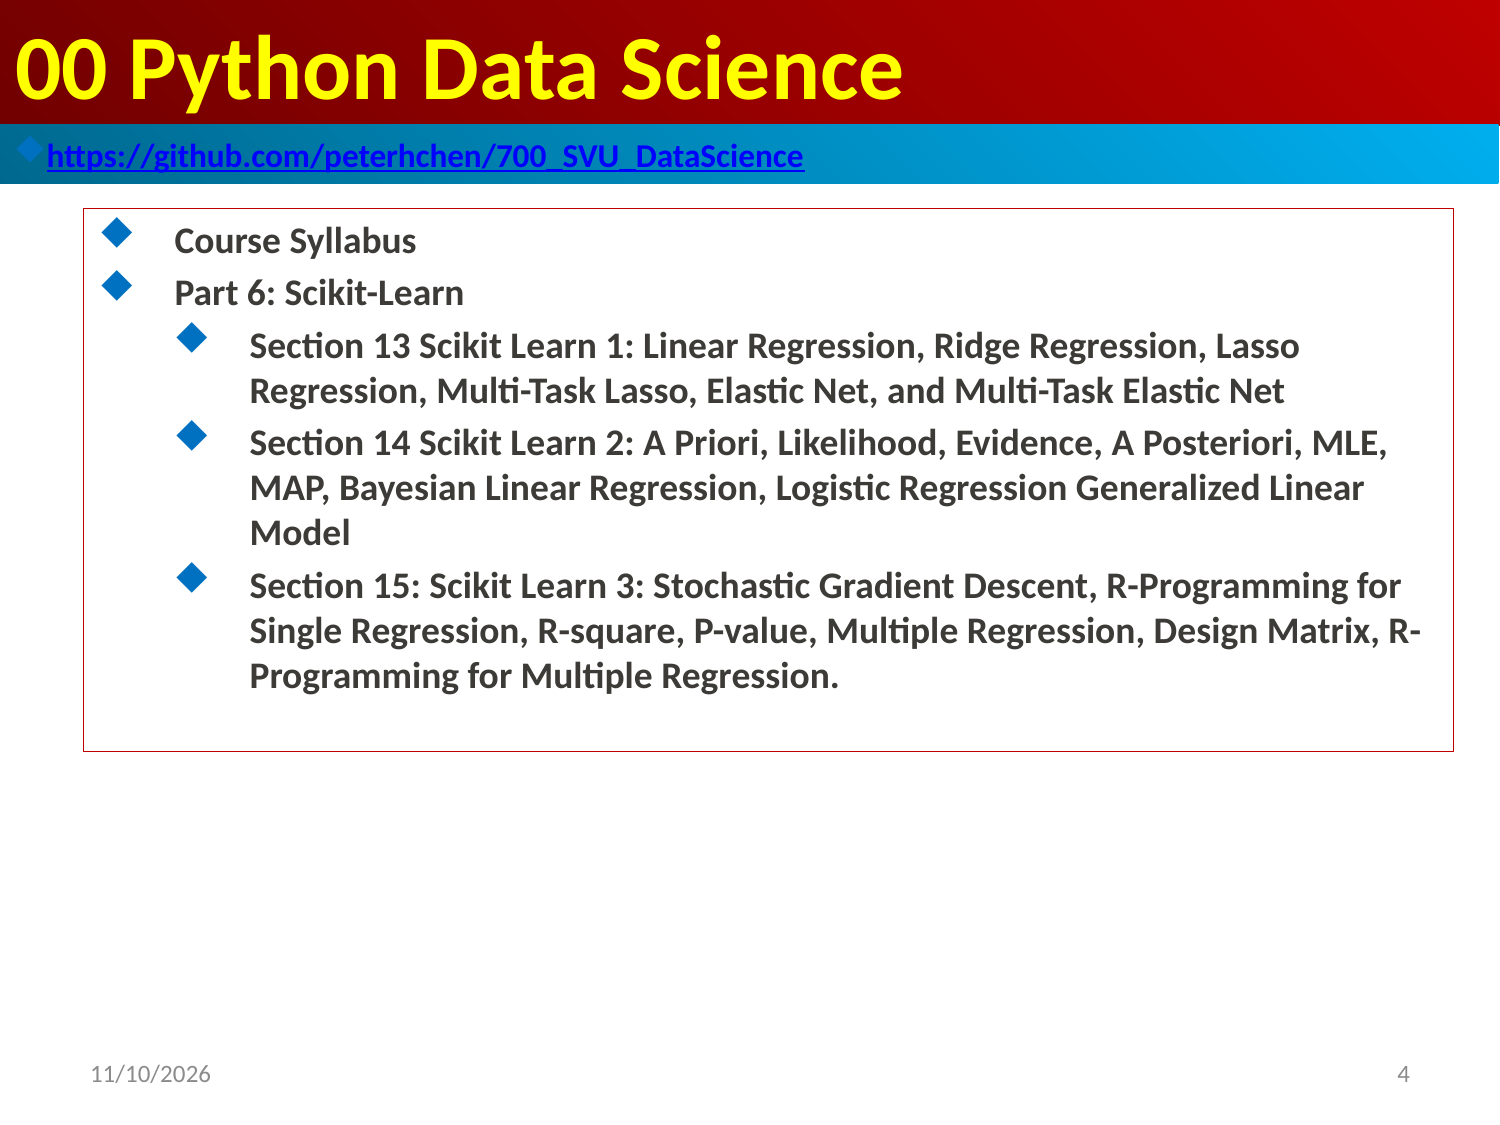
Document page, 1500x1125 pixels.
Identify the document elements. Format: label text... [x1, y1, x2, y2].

subtitle Course Syllabus Part 6: Scikit-Learn Section 13 Scikit Learn 1: Linear Regression, Ridge Regression, Lasso Regression, Multi-Task Lasso, Elastic Net, and Multi-Task Elastic Net Section 14 Scikit Learn 2: A Priori, Likelihood, Evidence, A Posteriori, MLE, MAP, Bayesian Linear Regression, Logistic Regression Generalized Linear Model Section 15: Scikit Learn 3: Stochastic Gradient Descent, R-Programming for Single Regression, R-square, P-value, Multiple Regression, Design Matrix, R-Programming for Multiple Regression. [83, 208, 1454, 752]
text_box https://github.com/peterhchen/700_SVU_DataScience [0, 124, 1499, 184]
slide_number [75, 1042, 425, 1103]
slide_number 4 [1074, 1042, 1425, 1103]
title 00 Python Data Science [0, 0, 1500, 126]
